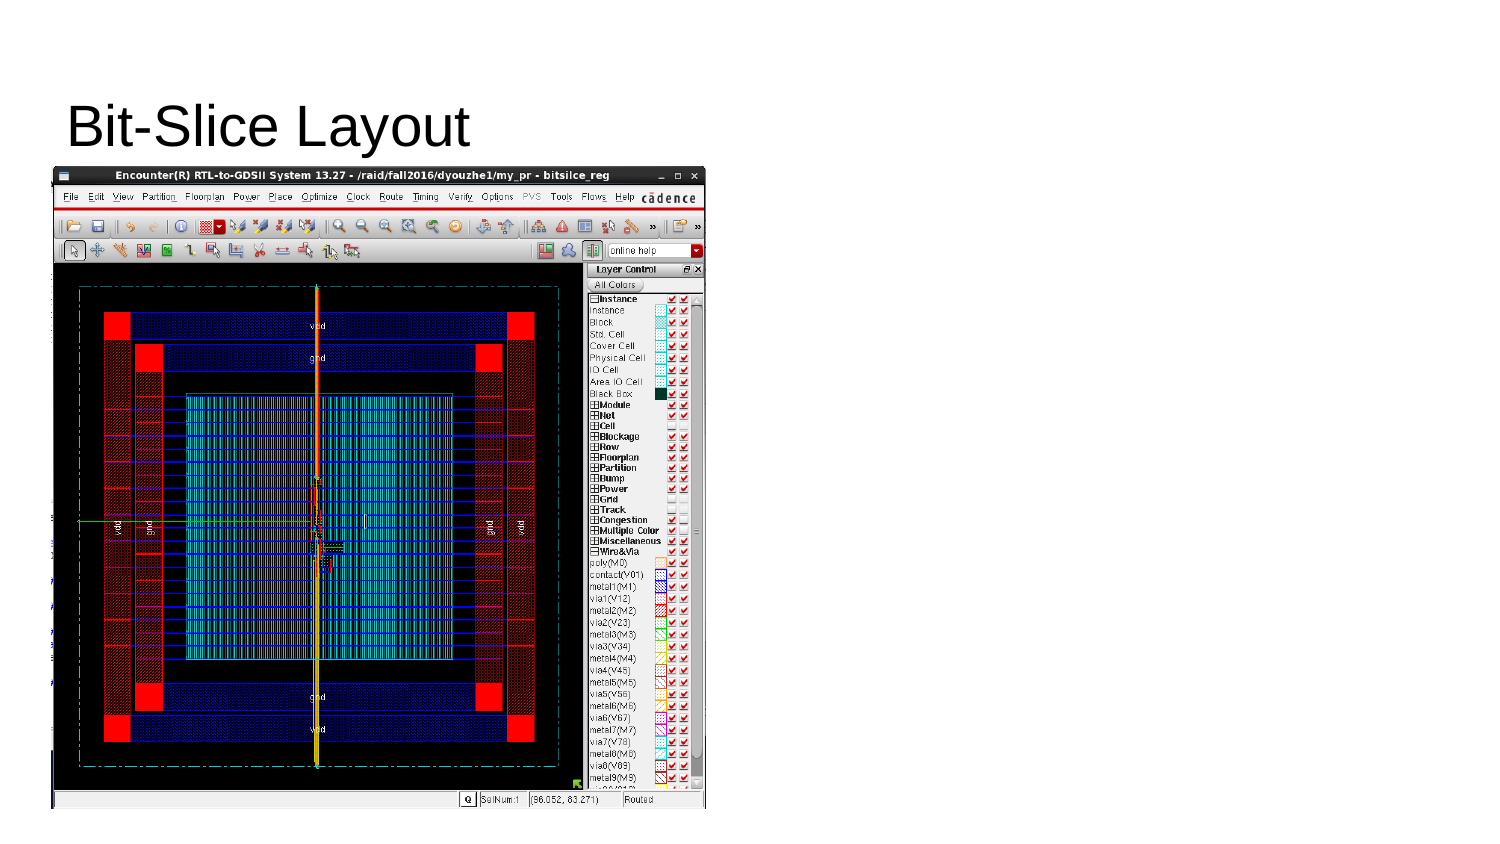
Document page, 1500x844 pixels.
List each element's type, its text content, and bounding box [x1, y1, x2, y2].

title Bit-Slice Layout [51, 72, 1449, 167]
picture [50, 166, 706, 810]
